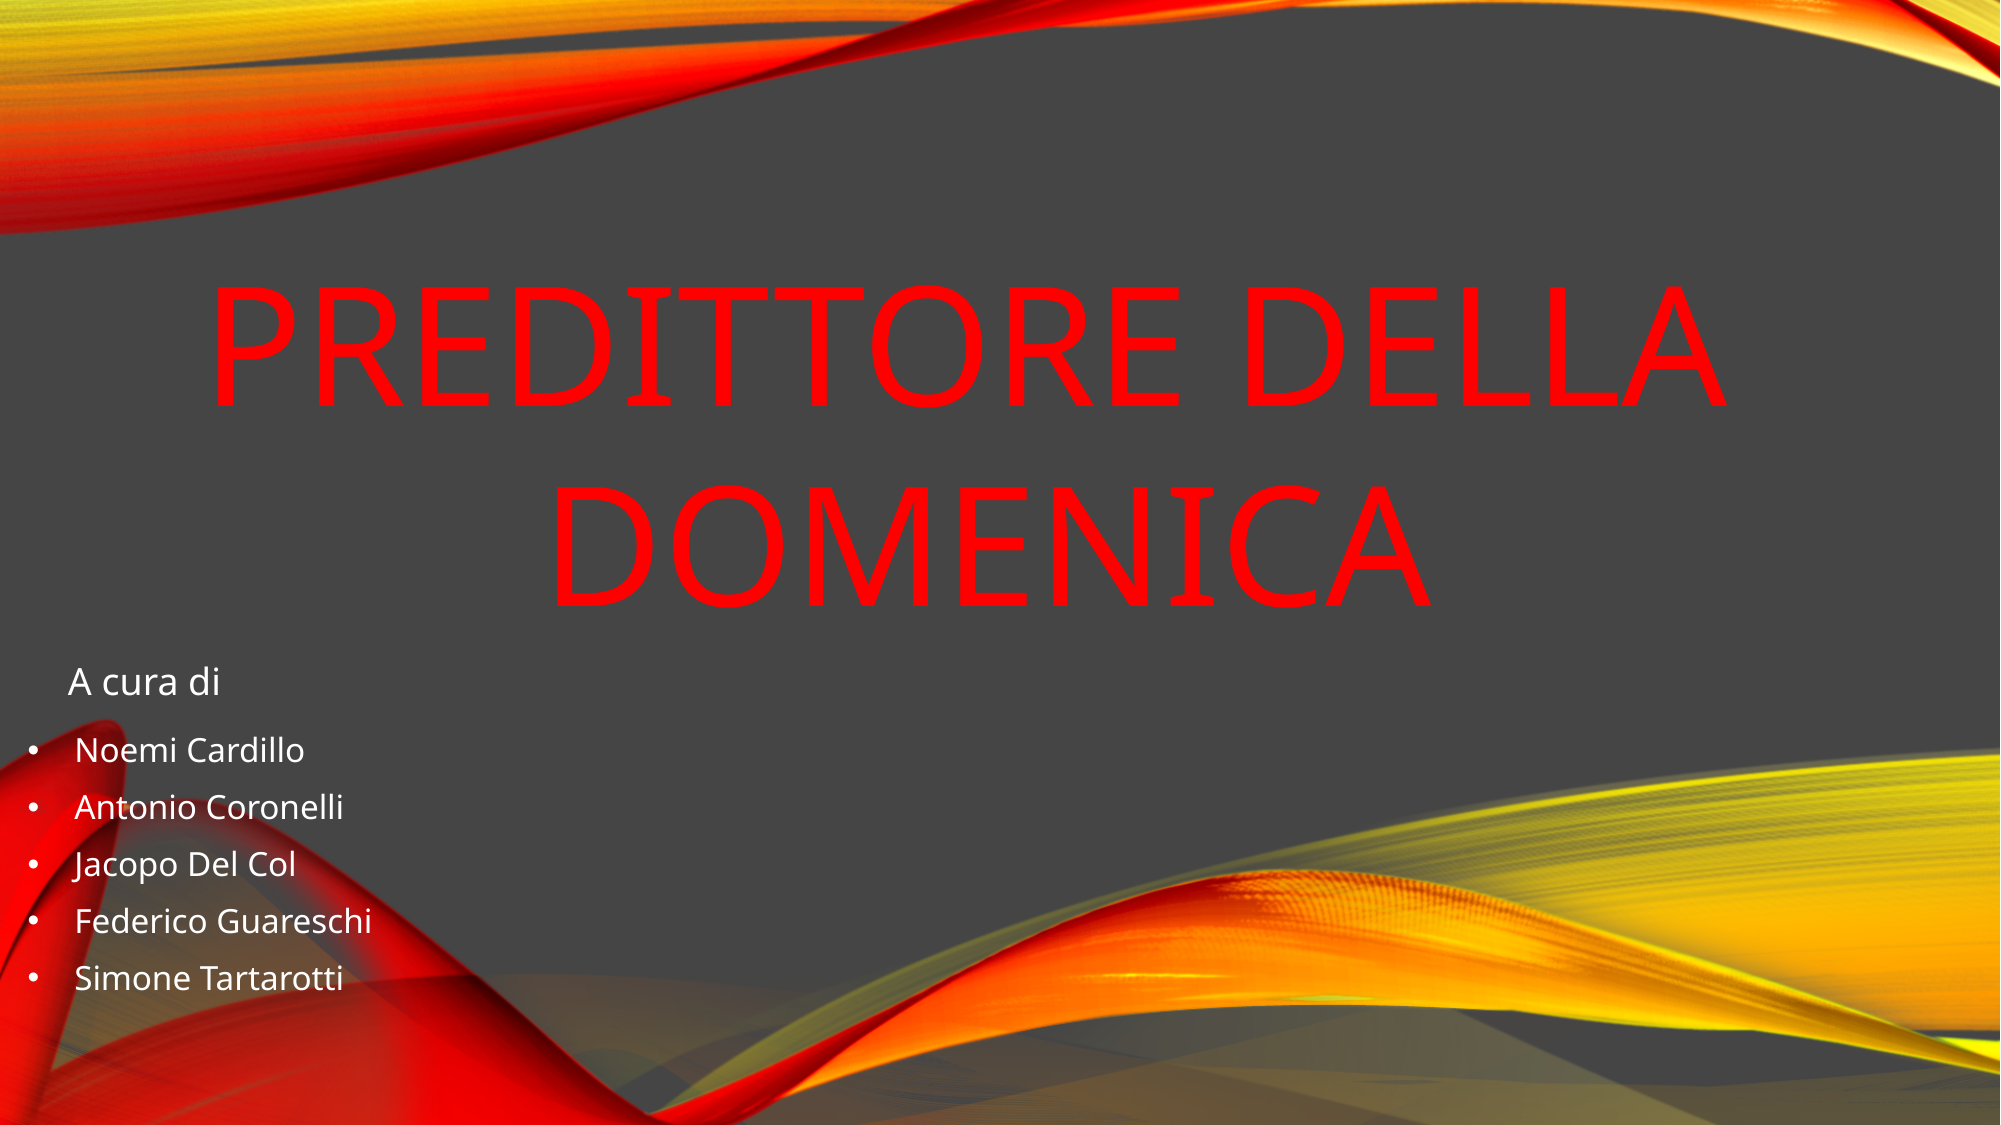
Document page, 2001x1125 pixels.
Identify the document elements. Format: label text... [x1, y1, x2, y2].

subtitle Noemi Cardillo Antonio Coronelli Jacopo Del Col Federico Guareschi Simone Tartarotti [12, 726, 1702, 1043]
picture [0, 717, 2000, 1125]
picture [0, 0, 2000, 237]
text_box PREDITTORE DELLA DOMENICA [187, 231, 1788, 647]
text_box A cura di [53, 651, 471, 711]
